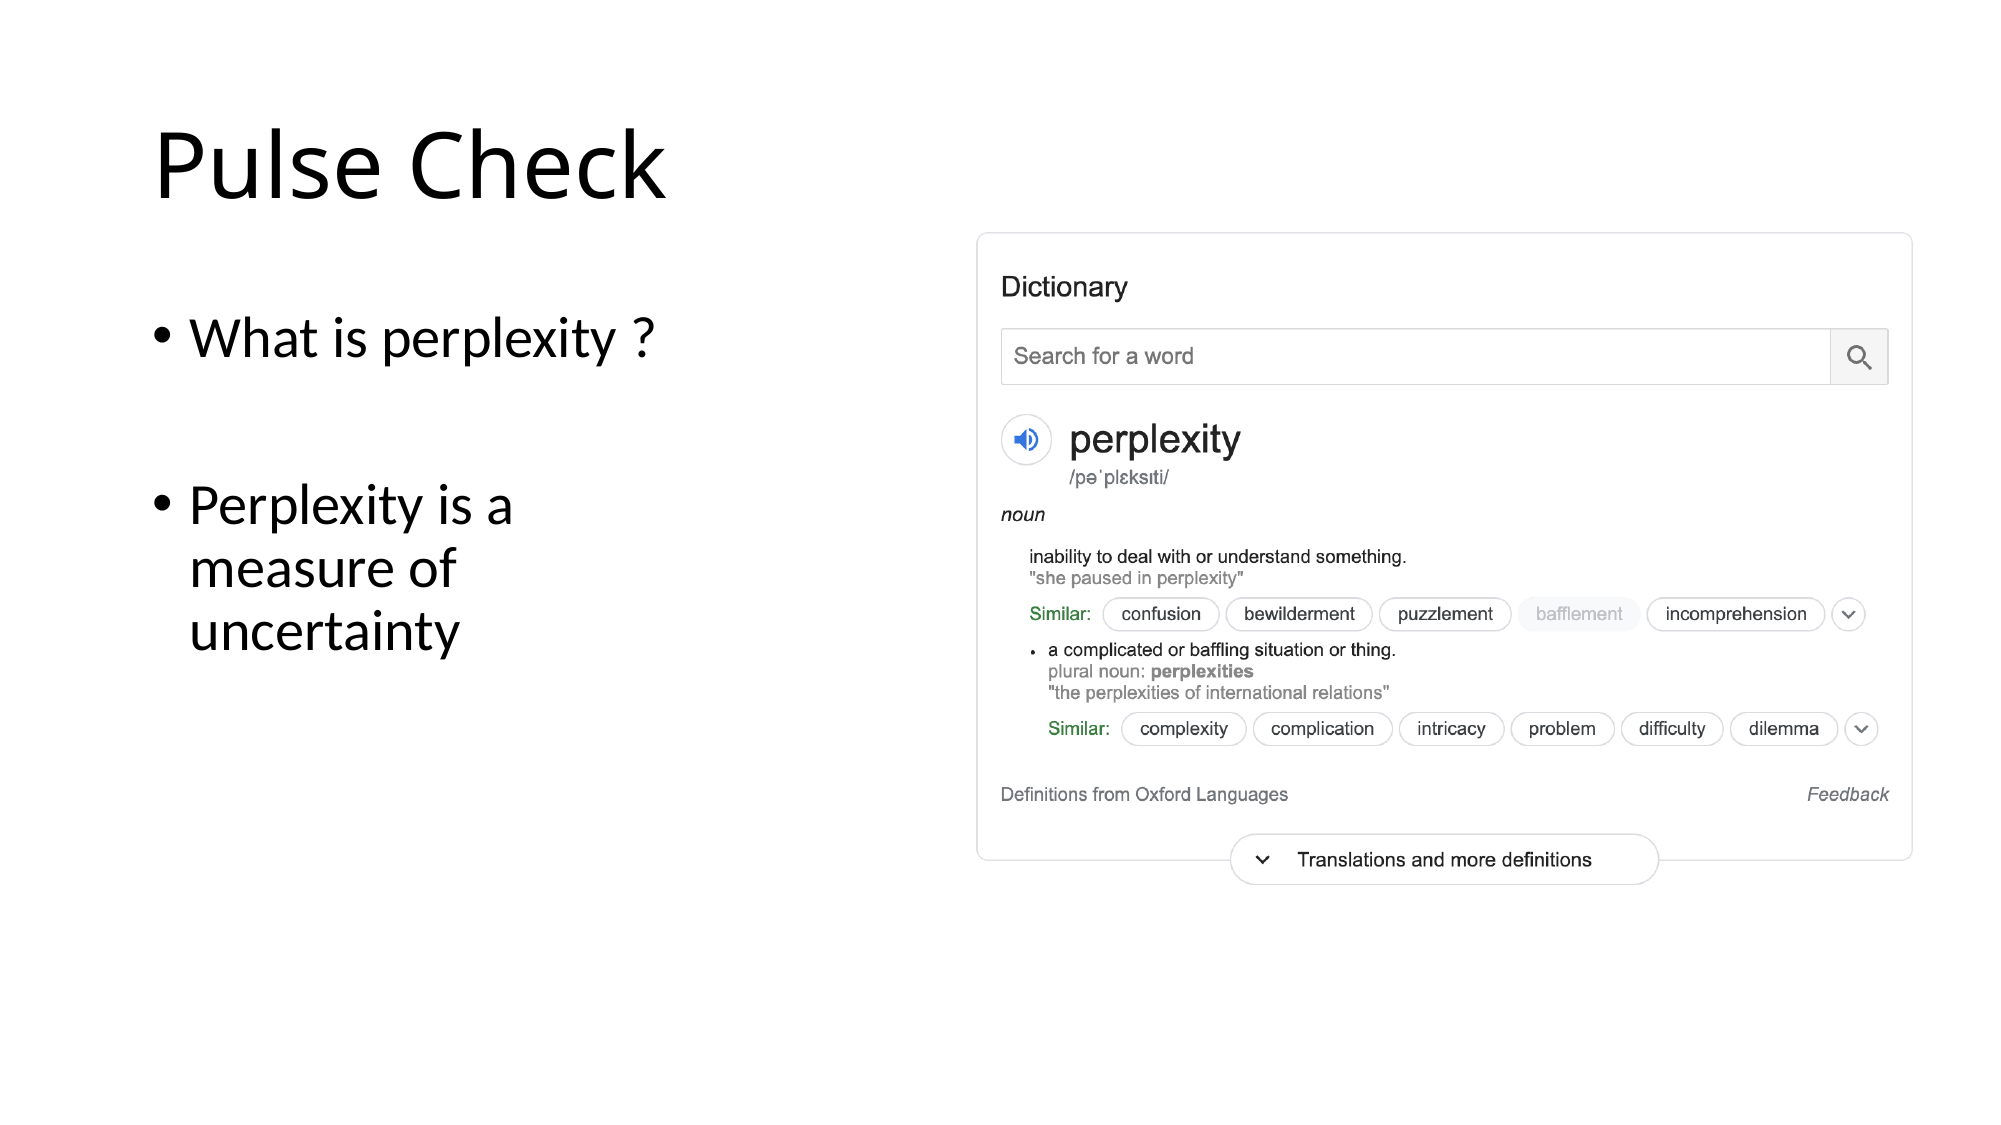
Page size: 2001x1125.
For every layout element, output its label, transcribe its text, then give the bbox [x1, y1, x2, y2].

picture [933, 223, 2000, 902]
list What is perplexity ? Perplexity is a measure of uncertainty [137, 299, 742, 1014]
title Pulse Check [137, 59, 1863, 278]
